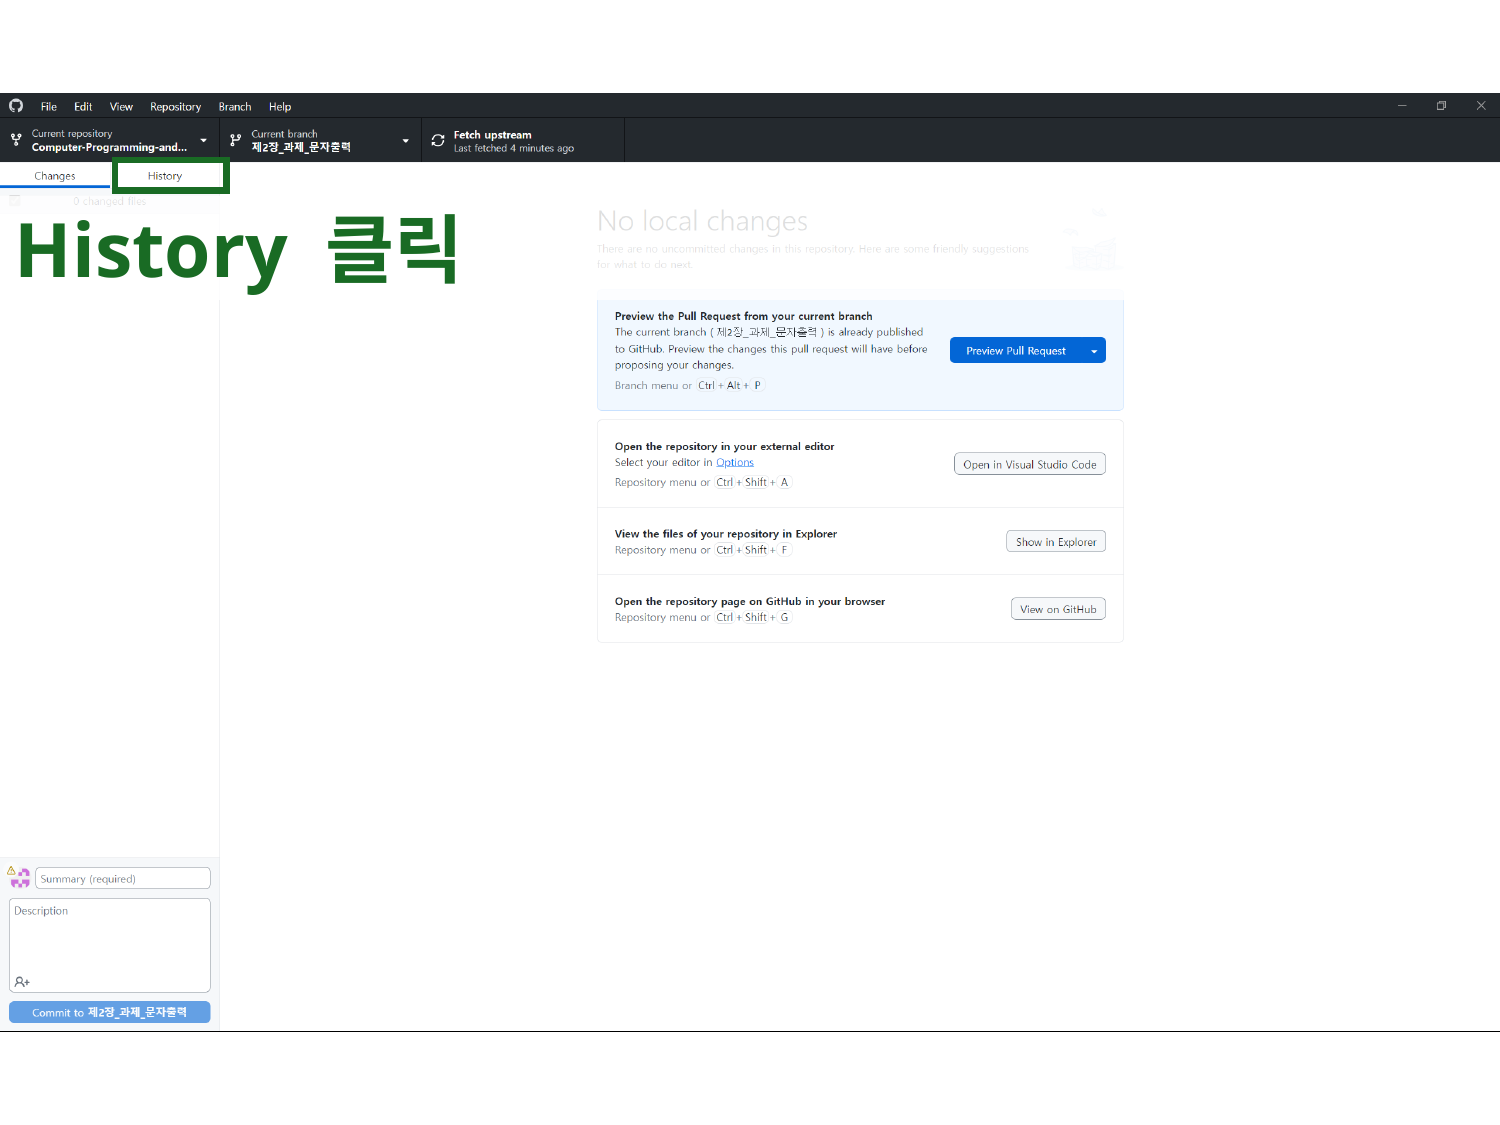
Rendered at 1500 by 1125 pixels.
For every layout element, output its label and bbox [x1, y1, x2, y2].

picture [0, 93, 1500, 1032]
